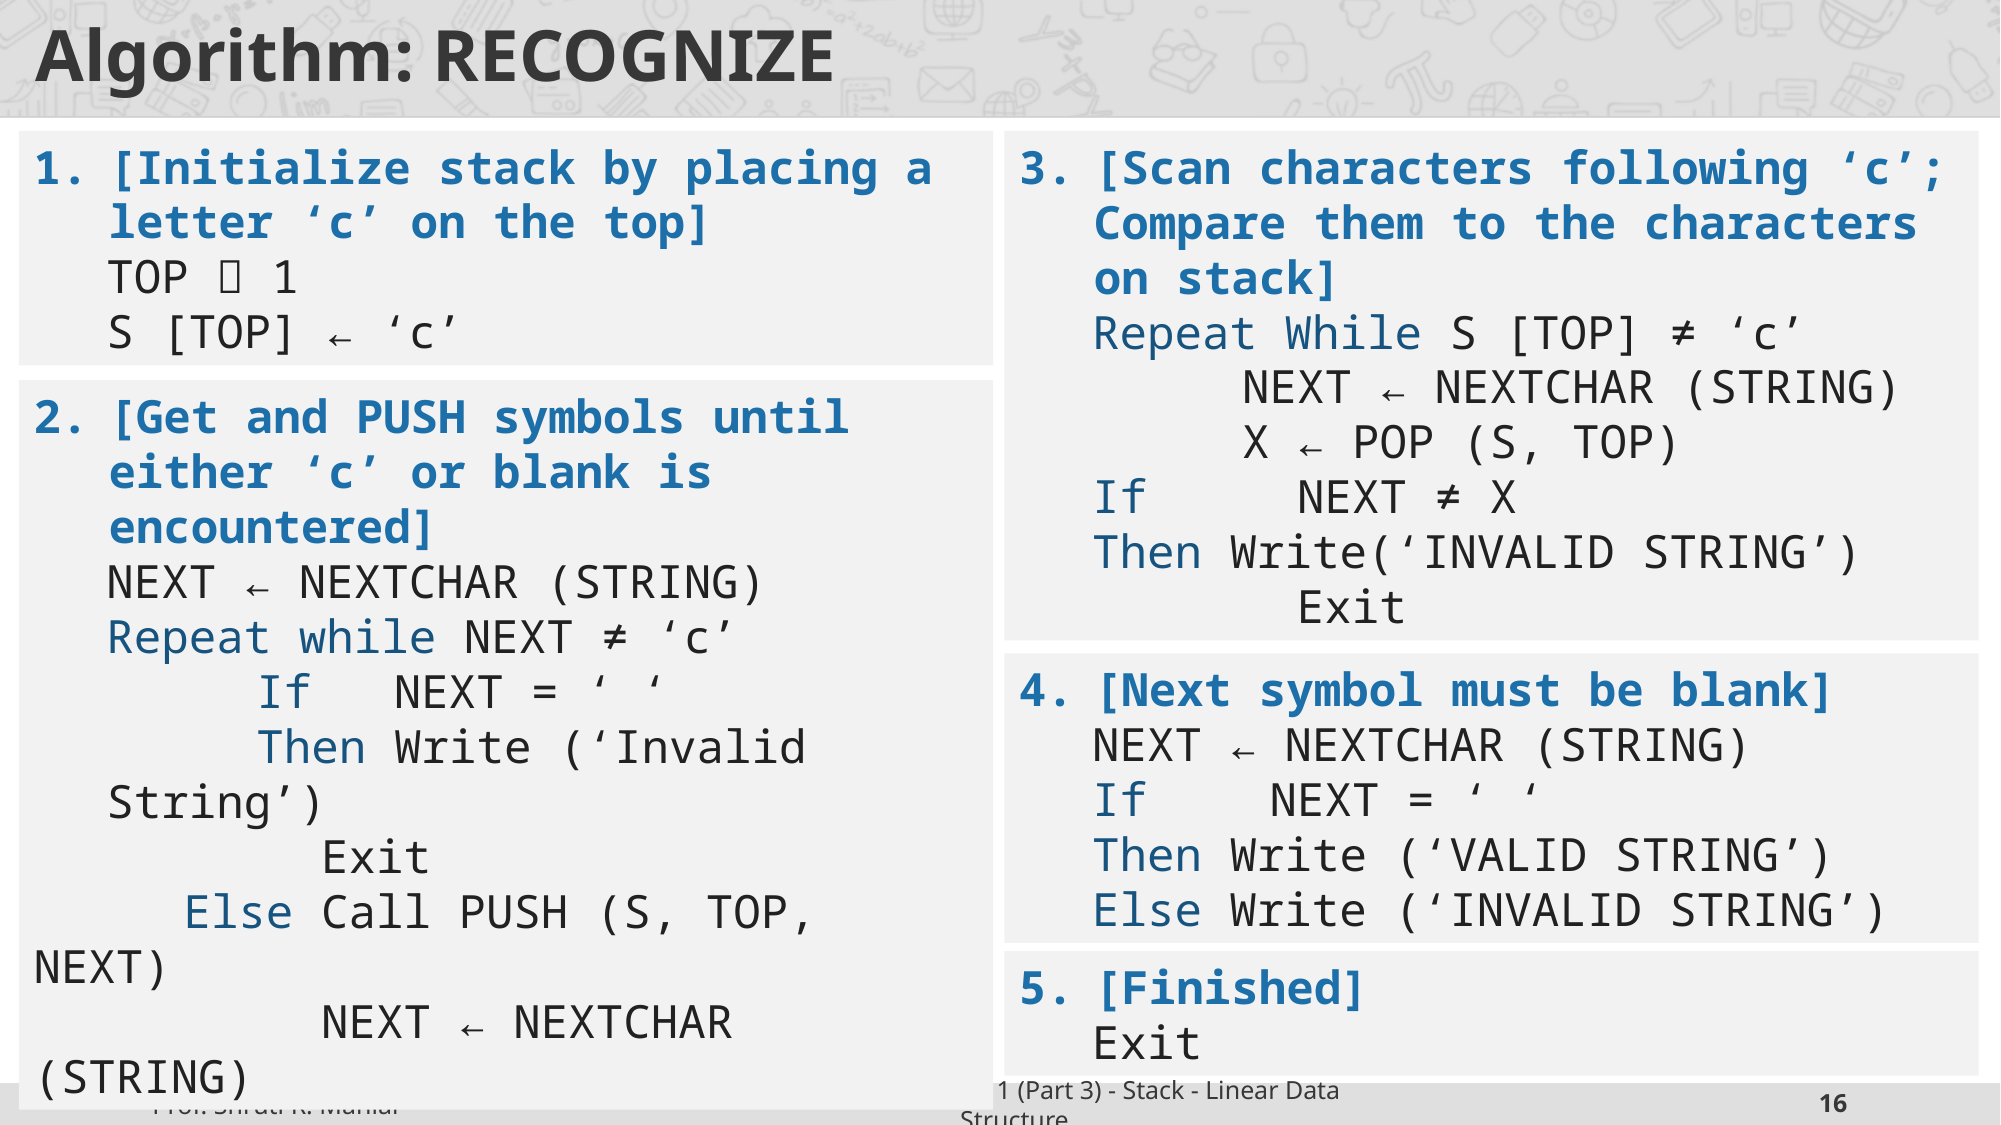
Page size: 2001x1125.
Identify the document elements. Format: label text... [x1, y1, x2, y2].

text_box [Initialize stack by placing a letter ‘c’ on the top] TOP  1 S [TOP] ← ‘c’ [18, 130, 994, 366]
text_box [Finished] Exit [1004, 951, 1979, 1076]
text_box [Get and PUSH symbols until either ‘c’ or blank is encountered] NEXT ← NEXTCHAR (STRING) Repeat while NEXT ≠ ‘c’ If NEXT = ‘ ‘ Then Write (‘Invalid String’) Exit Else Call PUSH (S, TOP, NEXT) NEXT ← NEXTCHAR (STRING) [18, 380, 994, 1110]
text_box [Scan characters following ‘c’; Compare them to the characters on stack] Repeat While S [TOP] ≠ ‘c’ NEXT ← NEXTCHAR (STRING) X ← POP (S, TOP) If NEXT ≠ X Then Write(‘INVALID STRING’) Exit [1004, 130, 1979, 641]
title Algorithm: RECOGNIZE [0, 0, 2000, 117]
text_box [Next symbol must be blank] NEXT ← NEXTCHAR (STRING) If NEXT = ‘ ‘ Then Write (‘VALID STRING’) Else Write (‘INVALID STRING’) [1004, 653, 1979, 943]
